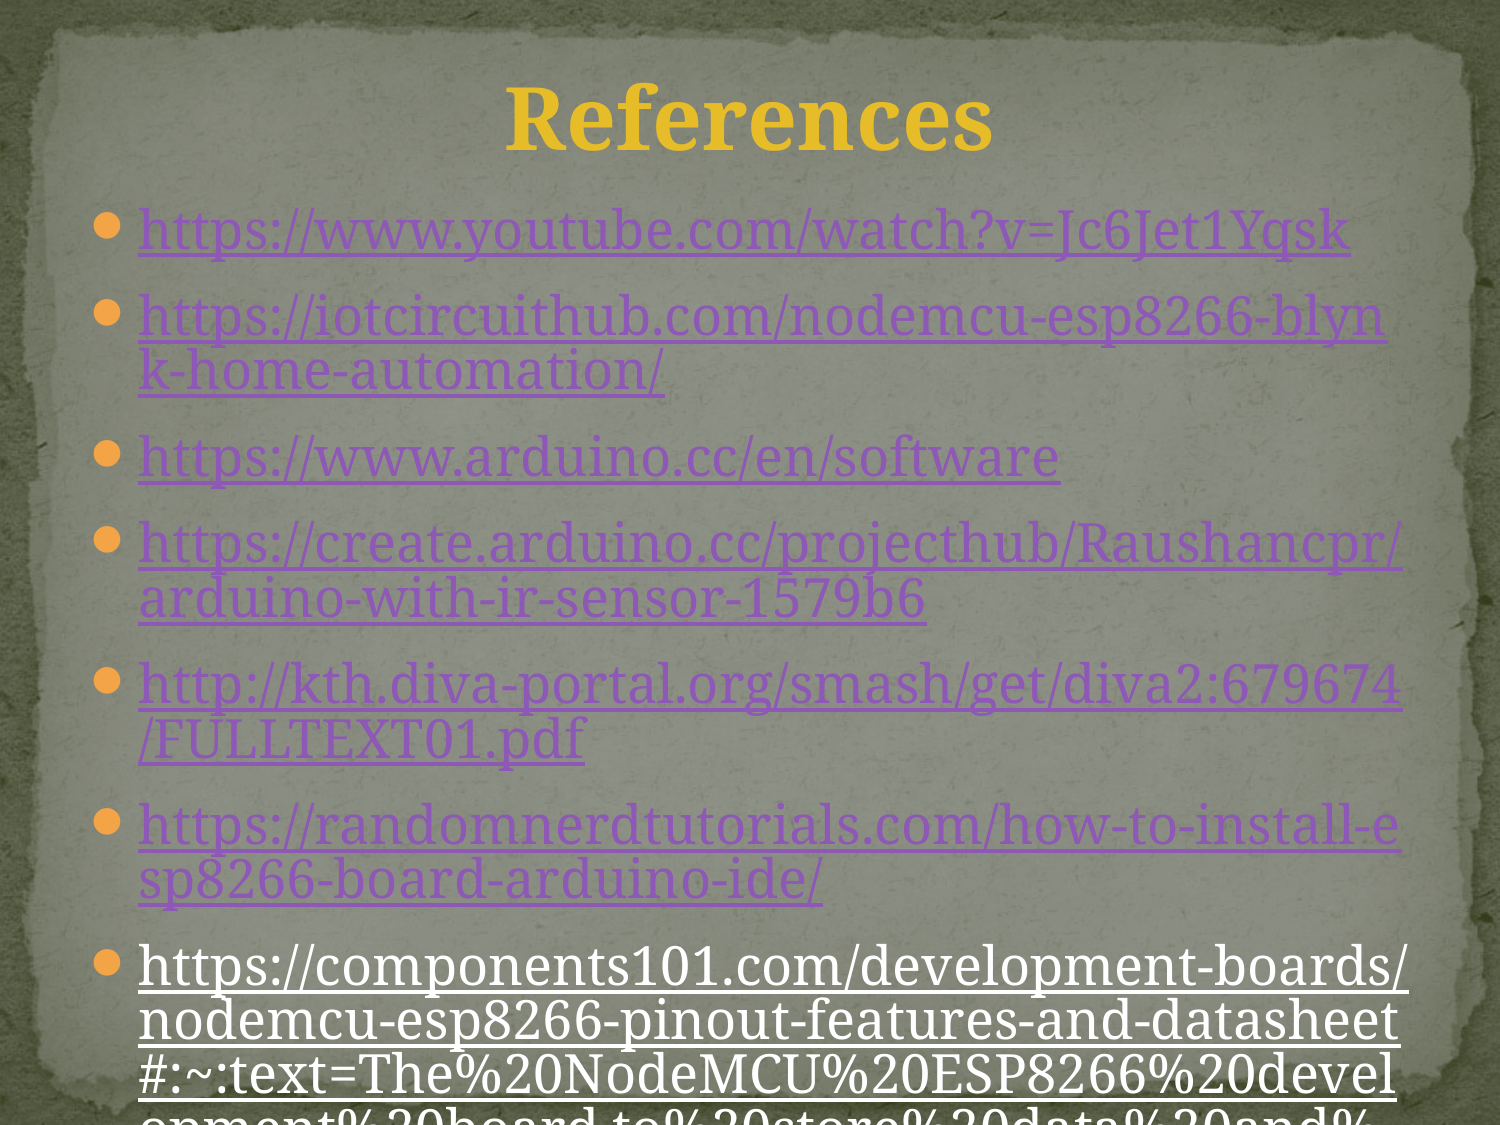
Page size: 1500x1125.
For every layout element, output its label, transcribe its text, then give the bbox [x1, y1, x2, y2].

title References [74, 24, 1425, 176]
list https://www.youtube.com/watch?v=Jc6Jet1Yqsk https://iotcircuithub.com/nodemcu-esp8266-blynk-home-automation/ https://www.arduino.cc/en/software https://create.arduino.cc/projecthub/Raushancpr/arduino-with-ir-sensor-1579b6 http://kth.diva-portal.org/smash/get/diva2:679674/FULLTEXT01.pdf https://randomnerdtutorials.com/how-to-install-esp8266-board-arduino-ide/ https://components101.com/development-boards/nodemcu-esp8266-pinout-features-and-datasheet#:~:text=The%20NodeMCU%20ESP8266%20development%20board,to%20store%20data%20and%20programs. [75, 187, 1425, 1000]
